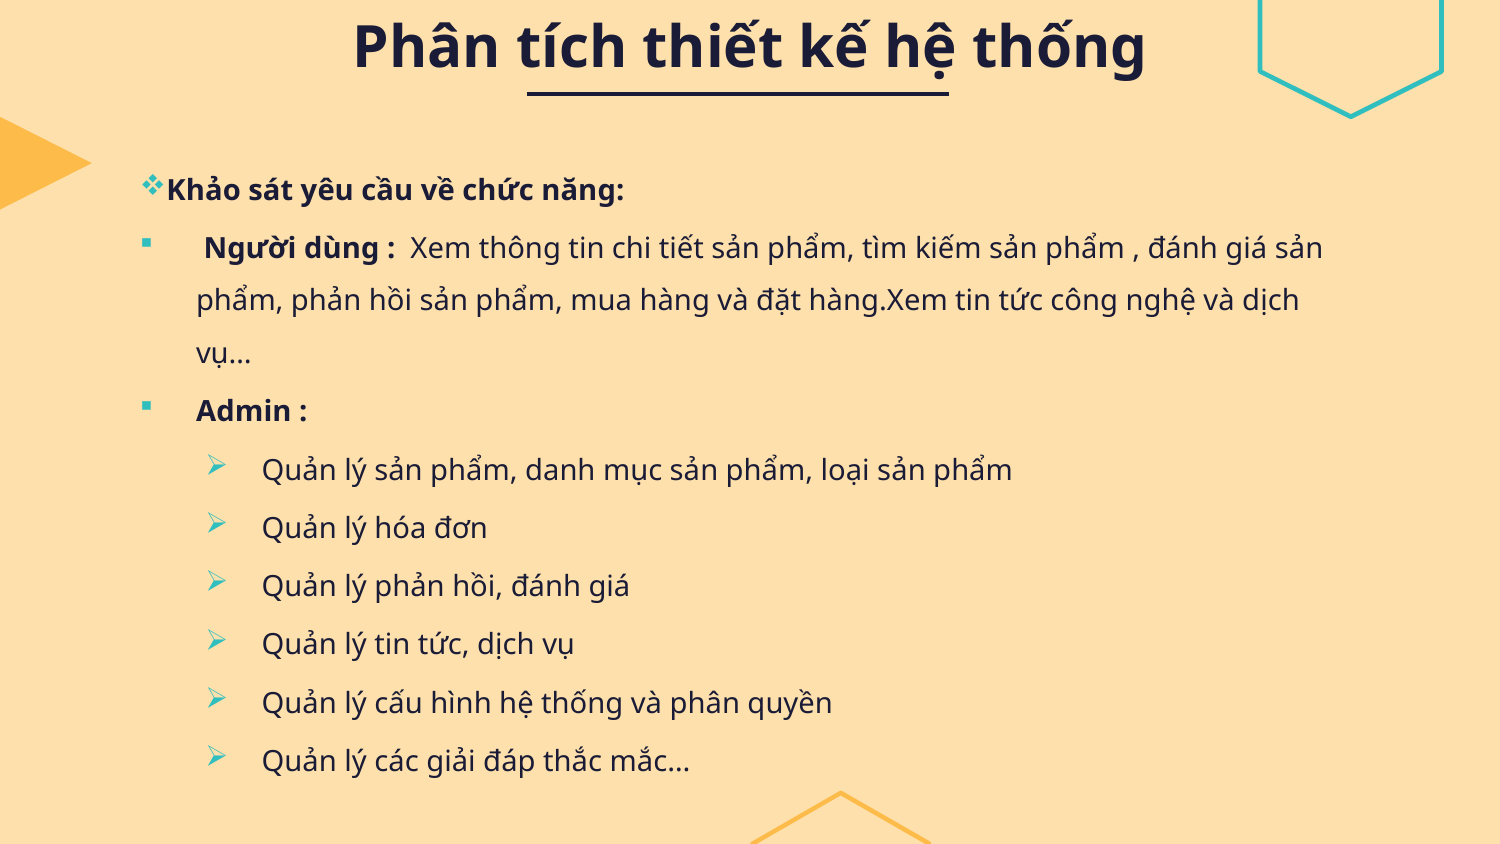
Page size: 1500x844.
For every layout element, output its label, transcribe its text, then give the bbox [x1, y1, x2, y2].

title Phân tích thiết kế hệ thống [98, 0, 1402, 94]
text_box Khảo sát yêu cầu về chức năng: Người dùng : Xem thông tin chi tiết sản phẩm, tìm kiếm sản phẩm , đánh giá sản phẩm, phản hồi sản phẩm, mua hàng và đặt hàng.Xem tin tức công nghệ và dịch vụ… Admin : Quản lý sản phẩm, danh mục sản phẩm, loại sản phẩm Quản lý hóa đơn Quản lý phản hồi, đánh giá Quản lý tin tức, dịch vụ Quản lý cấu hình hệ thống và phân quyền Quản lý các giải đáp thắc mắc… [124, 146, 1351, 698]
